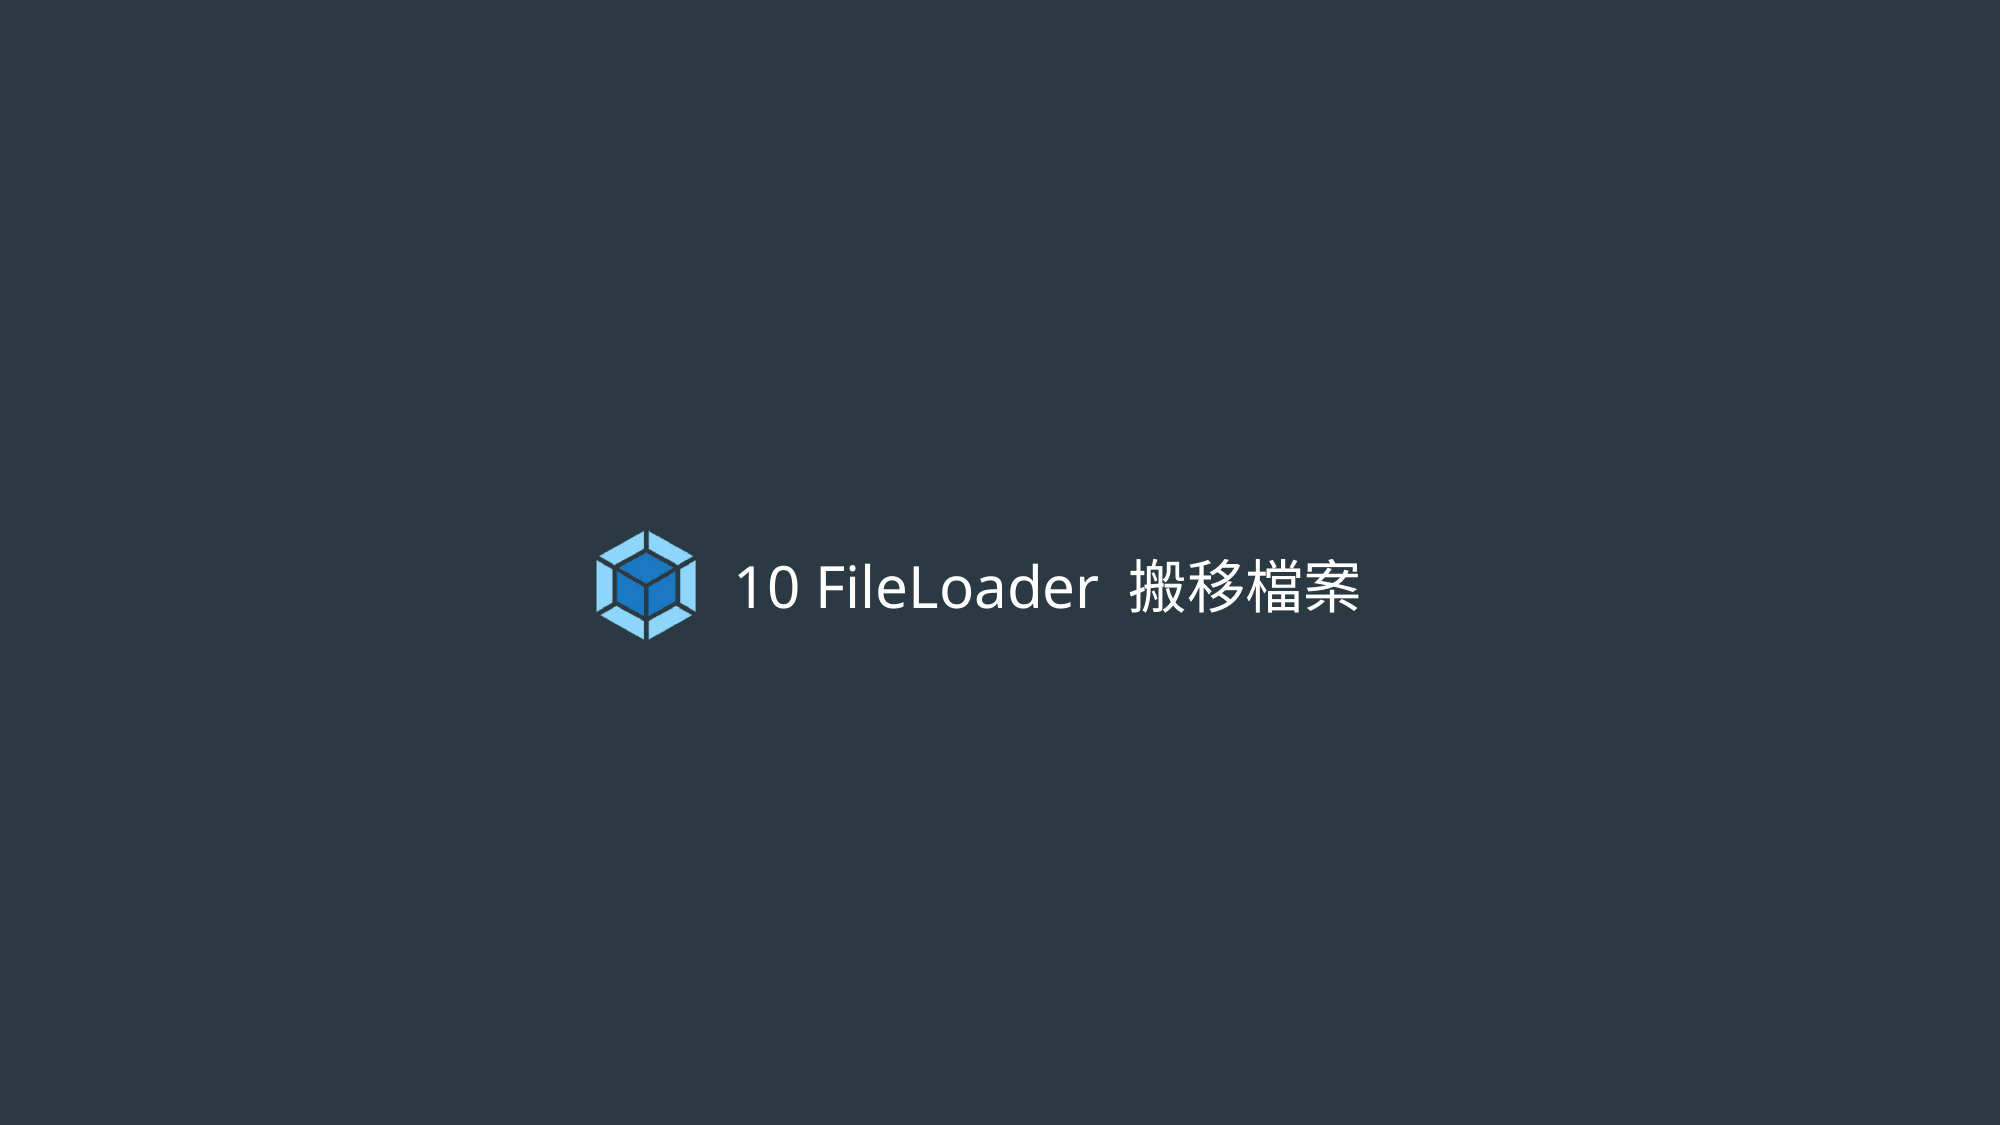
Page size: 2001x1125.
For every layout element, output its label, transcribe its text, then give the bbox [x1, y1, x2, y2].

picture [596, 530, 696, 640]
text_box 10 FileLoader 搬移檔案 [719, 542, 1421, 628]
